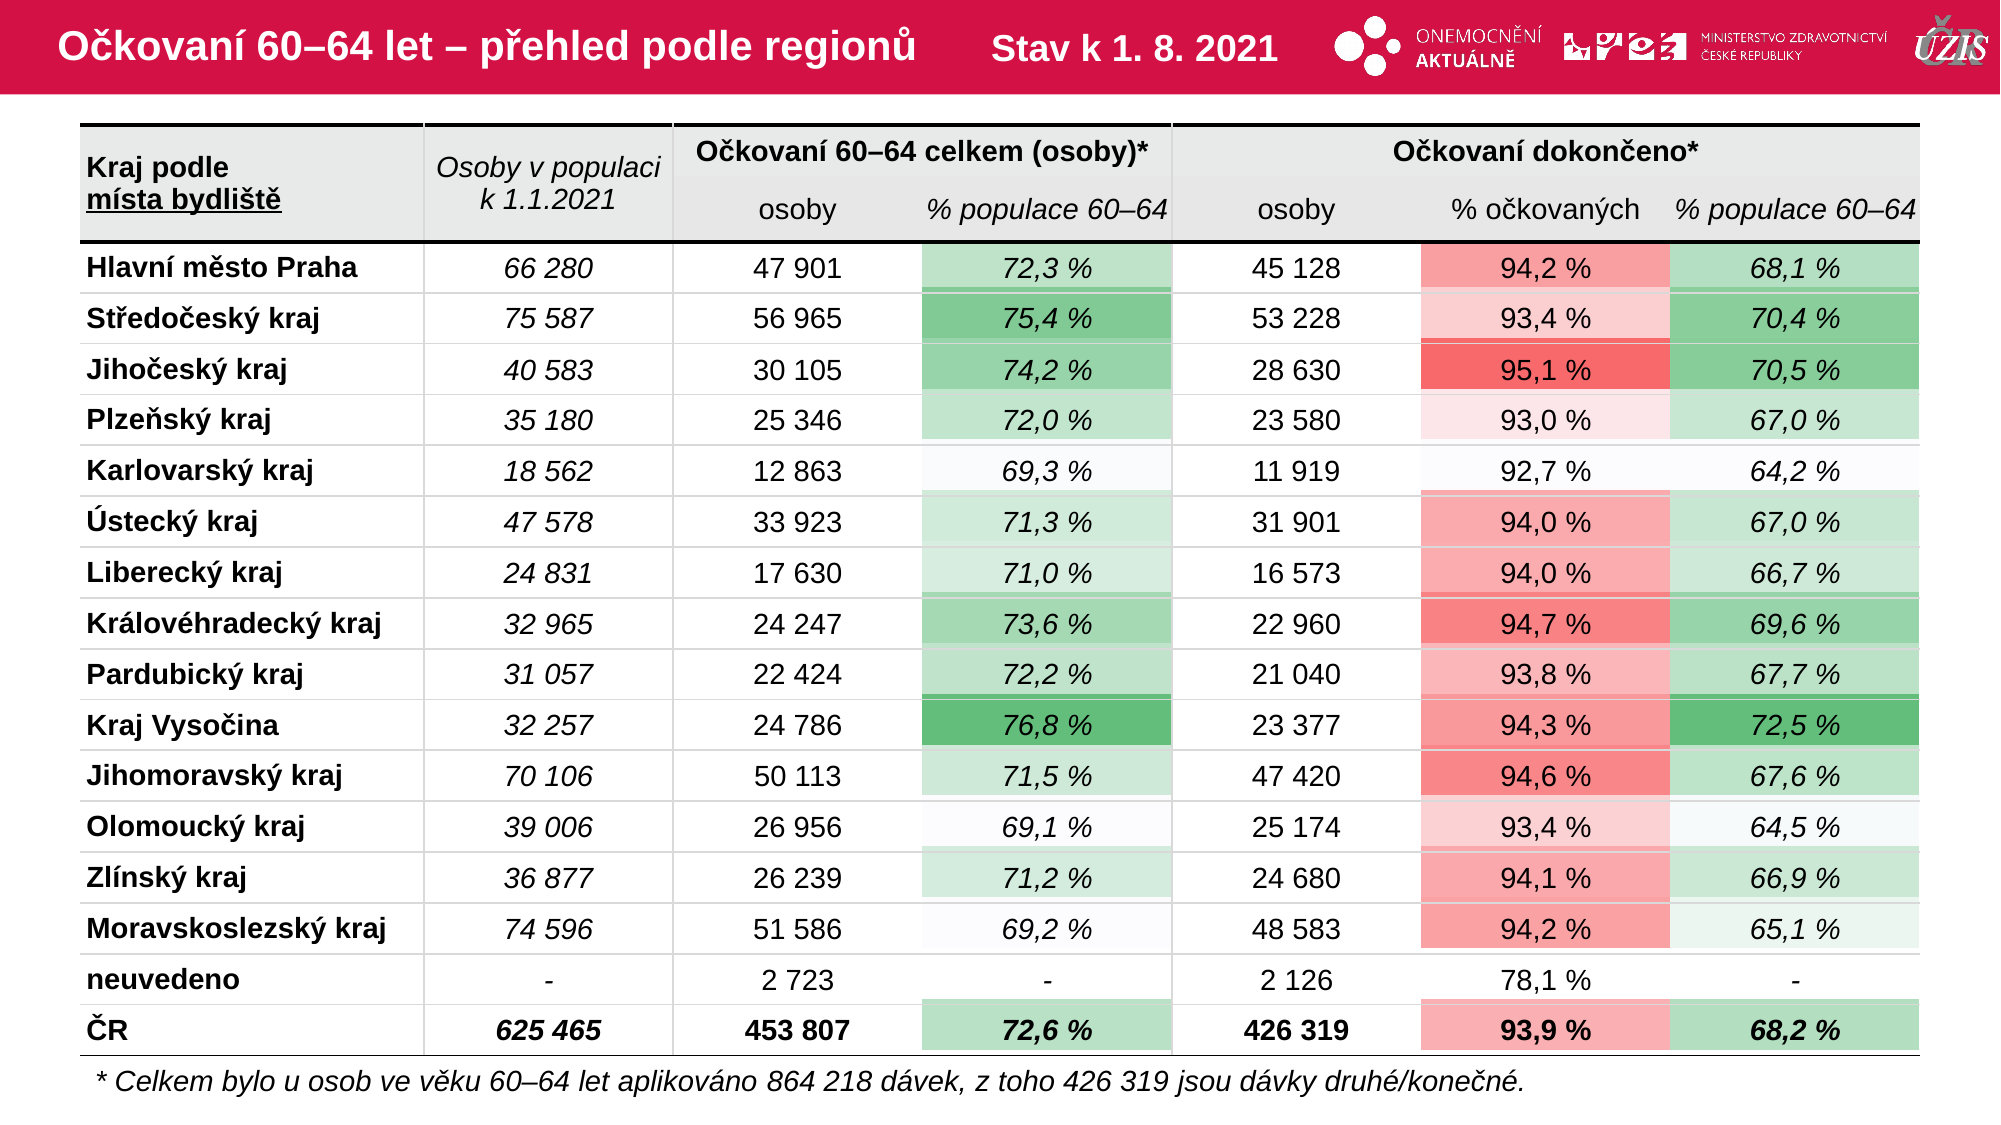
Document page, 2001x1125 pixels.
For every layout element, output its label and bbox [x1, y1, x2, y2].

table_cell [425, 294, 672, 343]
table_cell [425, 244, 672, 292]
table_cell [1173, 751, 1920, 800]
table_cell [1173, 244, 1920, 292]
table_cell [1173, 548, 1920, 597]
table_cell [80, 344, 423, 394]
table_cell [425, 853, 672, 902]
table_cell [1173, 294, 1920, 343]
table_cell [1173, 395, 1920, 444]
table_cell [1173, 853, 1920, 902]
table_cell [674, 802, 1171, 851]
table_cell [674, 700, 1171, 749]
table_cell [425, 955, 672, 1004]
table_cell [674, 344, 1171, 394]
table_cell [80, 700, 423, 749]
table_cell [674, 446, 1171, 495]
table_cell [80, 599, 423, 648]
picture [1421, 16, 1542, 76]
table_cell [425, 446, 672, 495]
table_cell [1173, 802, 1920, 851]
table_cell [425, 599, 672, 648]
table_cell [674, 176, 1171, 240]
table_header [425, 127, 672, 240]
table_cell [674, 1005, 1171, 1055]
table_cell [674, 244, 1171, 292]
table_cell [80, 446, 423, 495]
table_cell [674, 955, 1171, 1004]
table_cell [674, 599, 1171, 648]
table_cell [425, 700, 672, 749]
table_cell [80, 955, 423, 1004]
table_header [1173, 127, 1920, 176]
table_cell [1173, 904, 1920, 953]
text_box [976, 16, 1421, 77]
table_cell [80, 802, 423, 851]
table_cell [425, 904, 672, 953]
table_cell [80, 294, 423, 343]
table_cell [80, 497, 423, 546]
table_cell [1173, 344, 1920, 394]
table_header [674, 127, 1171, 176]
table_cell [1173, 1005, 1920, 1055]
table_cell [80, 853, 423, 902]
picture [1915, 15, 1989, 66]
table_cell [425, 395, 672, 444]
table_cell [80, 751, 423, 800]
text_box [80, 1055, 1871, 1105]
table_cell [674, 650, 1171, 699]
table_cell [674, 294, 1171, 343]
table_cell [80, 1005, 423, 1055]
table_cell [1173, 176, 1920, 240]
table_cell [674, 548, 1171, 597]
table_cell [425, 802, 672, 851]
table_cell [80, 395, 423, 444]
table_cell [1173, 599, 1920, 648]
table_cell [80, 548, 423, 597]
table_header [80, 127, 423, 240]
table_cell [425, 344, 672, 394]
table_cell [674, 497, 1171, 546]
table_cell [1173, 497, 1920, 546]
table_cell [80, 650, 423, 699]
table_cell [80, 904, 423, 953]
title [42, 0, 1262, 95]
table_cell [1173, 650, 1920, 699]
table_cell [1173, 700, 1920, 749]
table_cell [425, 650, 672, 699]
table_cell [674, 751, 1171, 800]
table_cell [674, 395, 1171, 444]
table_cell [674, 904, 1171, 953]
picture [1563, 31, 1888, 60]
table_cell [80, 244, 423, 292]
table_cell [674, 853, 1171, 902]
table_cell [425, 1005, 672, 1055]
table_cell [1173, 446, 1920, 495]
table_cell [425, 548, 672, 597]
table_cell [1173, 955, 1920, 1004]
table_cell [425, 751, 672, 800]
table_cell [425, 497, 672, 546]
